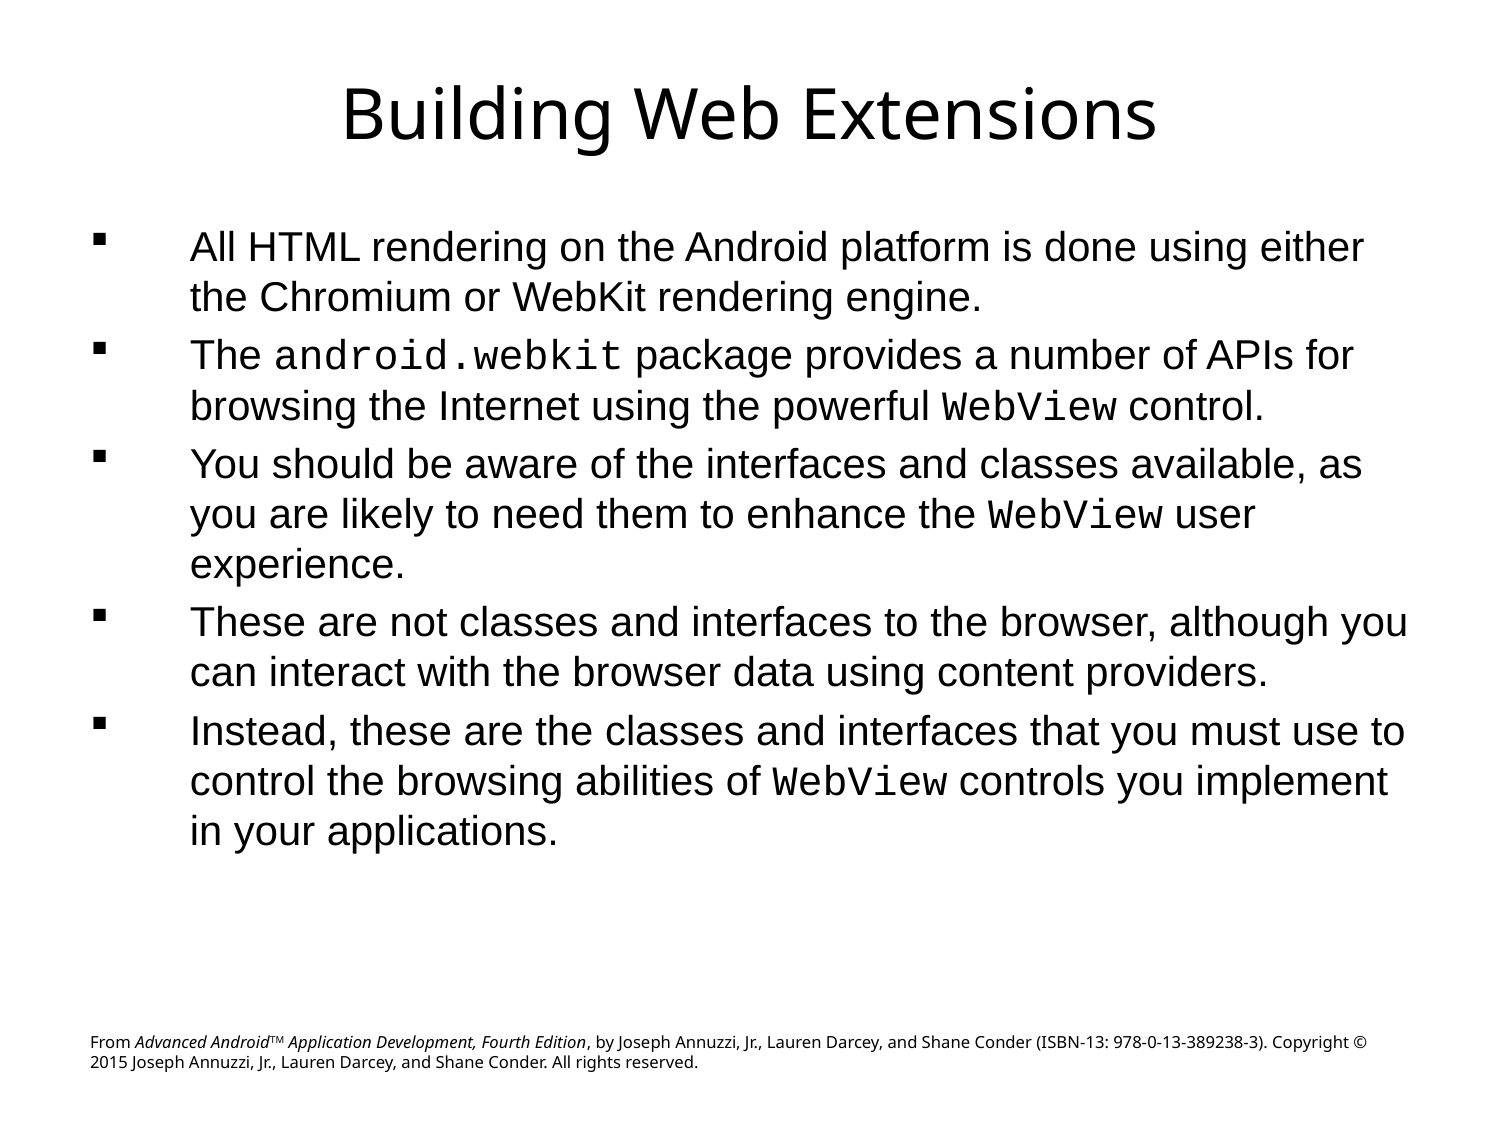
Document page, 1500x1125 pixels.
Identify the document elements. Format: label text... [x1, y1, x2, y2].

list All HTML rendering on the Android platform is done using either the Chromium or WebKit rendering engine. The android.webkit package provides a number of APIs for browsing the Internet using the powerful WebView control. You should be aware of the interfaces and classes available, as you are likely to need them to enhance the WebView user experience. These are not classes and interfaces to the browser, although you can interact with the browser data using content providers. Instead, these are the classes and interfaces that you must use to control the browsing abilities of WebView controls you implement in your applications. [75, 212, 1425, 1005]
footer From Advanced AndroidTM Application Development, Fourth Edition, by Joseph Annuzzi, Jr., Lauren Darcey, and Shane Conder (ISBN-13: 978-0-13-389238-3). Copyright © 2015 Joseph Annuzzi, Jr., Lauren Darcey, and Shane Conder. All rights reserved. [74, 1024, 1426, 1103]
title Building Web Extensions [75, 45, 1425, 188]
